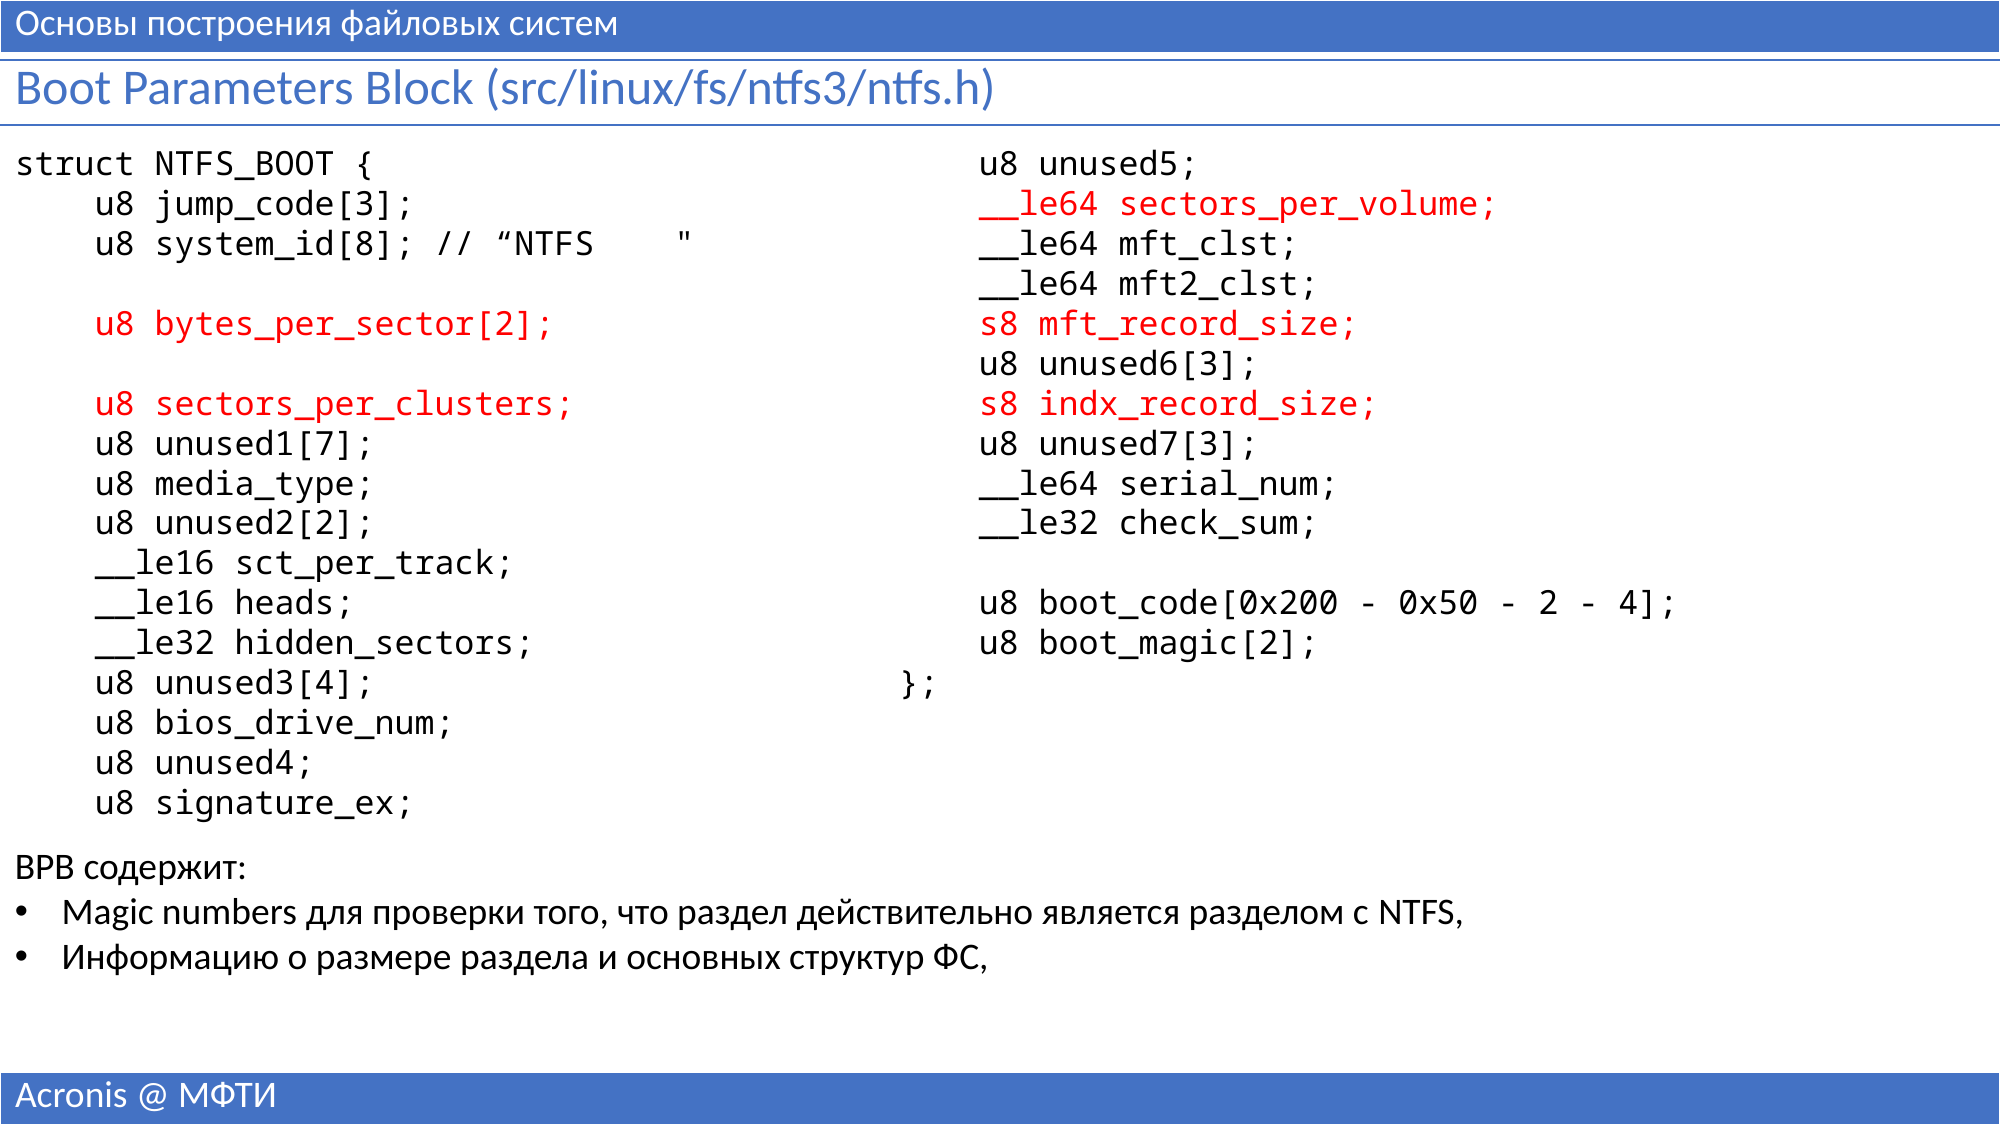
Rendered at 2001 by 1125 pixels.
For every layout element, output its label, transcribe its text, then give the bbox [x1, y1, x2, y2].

text_box BPB содержит: Magic numbers для проверки того, что раздел действительно является разделом с NTFS, Информацию о размере раздела и основных структур ФС, [0, 835, 2000, 985]
table_header Основы построения файловых систем [1, 1, 1999, 52]
table_header Boot Parameters Block (src/linux/fs/ntfs3/ntfs.h) [0, 61, 2000, 124]
text_box struct NTFS_BOOT { u8 jump_code[3]; u8 system_id[8]; // “NTFS " u8 bytes_per_sector[2]; u8 sectors_per_clusters; u8 unused1[7]; u8 media_type; u8 unused2[2]; __le16 sct_per_track; __le16 heads; __le32 hidden_sectors; u8 unused3[4]; u8 bios_drive_num; u8 unused4; u8 signature_ex; [0, 134, 884, 829]
text_box u8 unused5; __le64 sectors_per_volume; __le64 mft_clst; __le64 mft2_clst; s8 mft_record_size; u8 unused6[3]; s8 indx_record_size; u8 unused7[3]; __le64 serial_num; __le32 check_sum; u8 boot_code[0x200 - 0x50 - 2 - 4]; u8 boot_magic[2]; }; [883, 134, 2000, 709]
table_header Acronis @ МФТИ [1, 1073, 1999, 1124]
